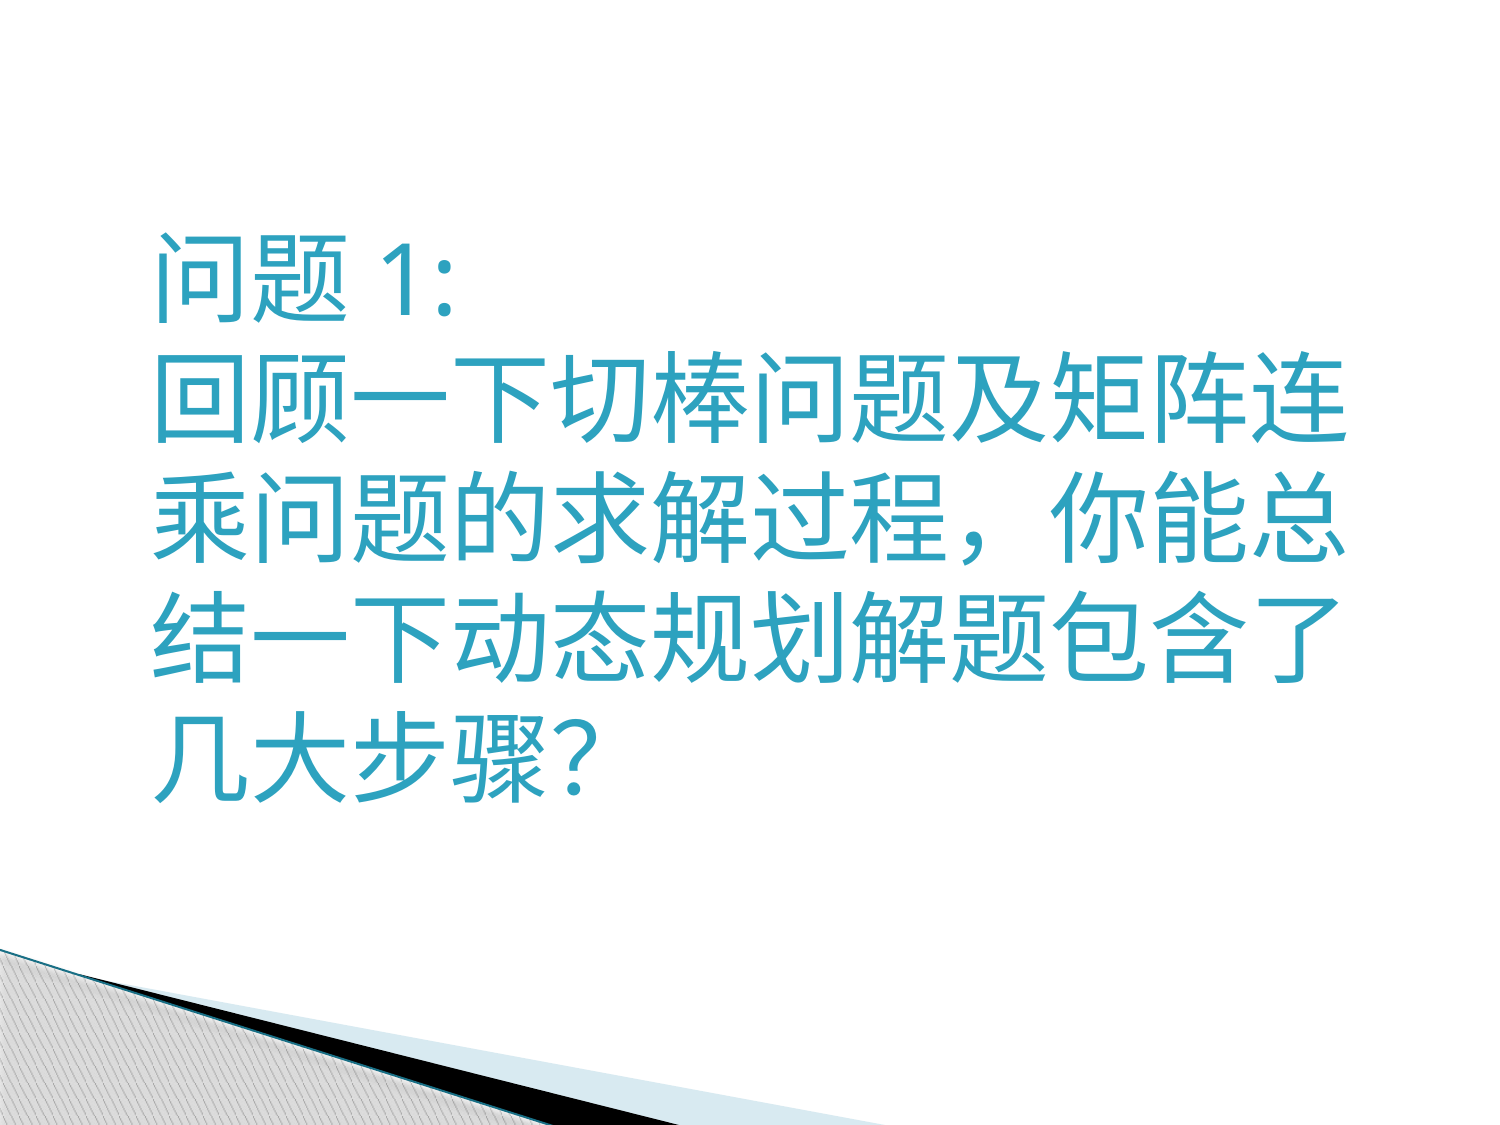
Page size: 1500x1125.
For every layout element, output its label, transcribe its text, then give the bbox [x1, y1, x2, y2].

text_box 问题1: 回顾一下切棒问题及矩阵连乘问题的求解过程，你能总结一下动态规划解题包含了几大步骤？ [135, 208, 1459, 823]
